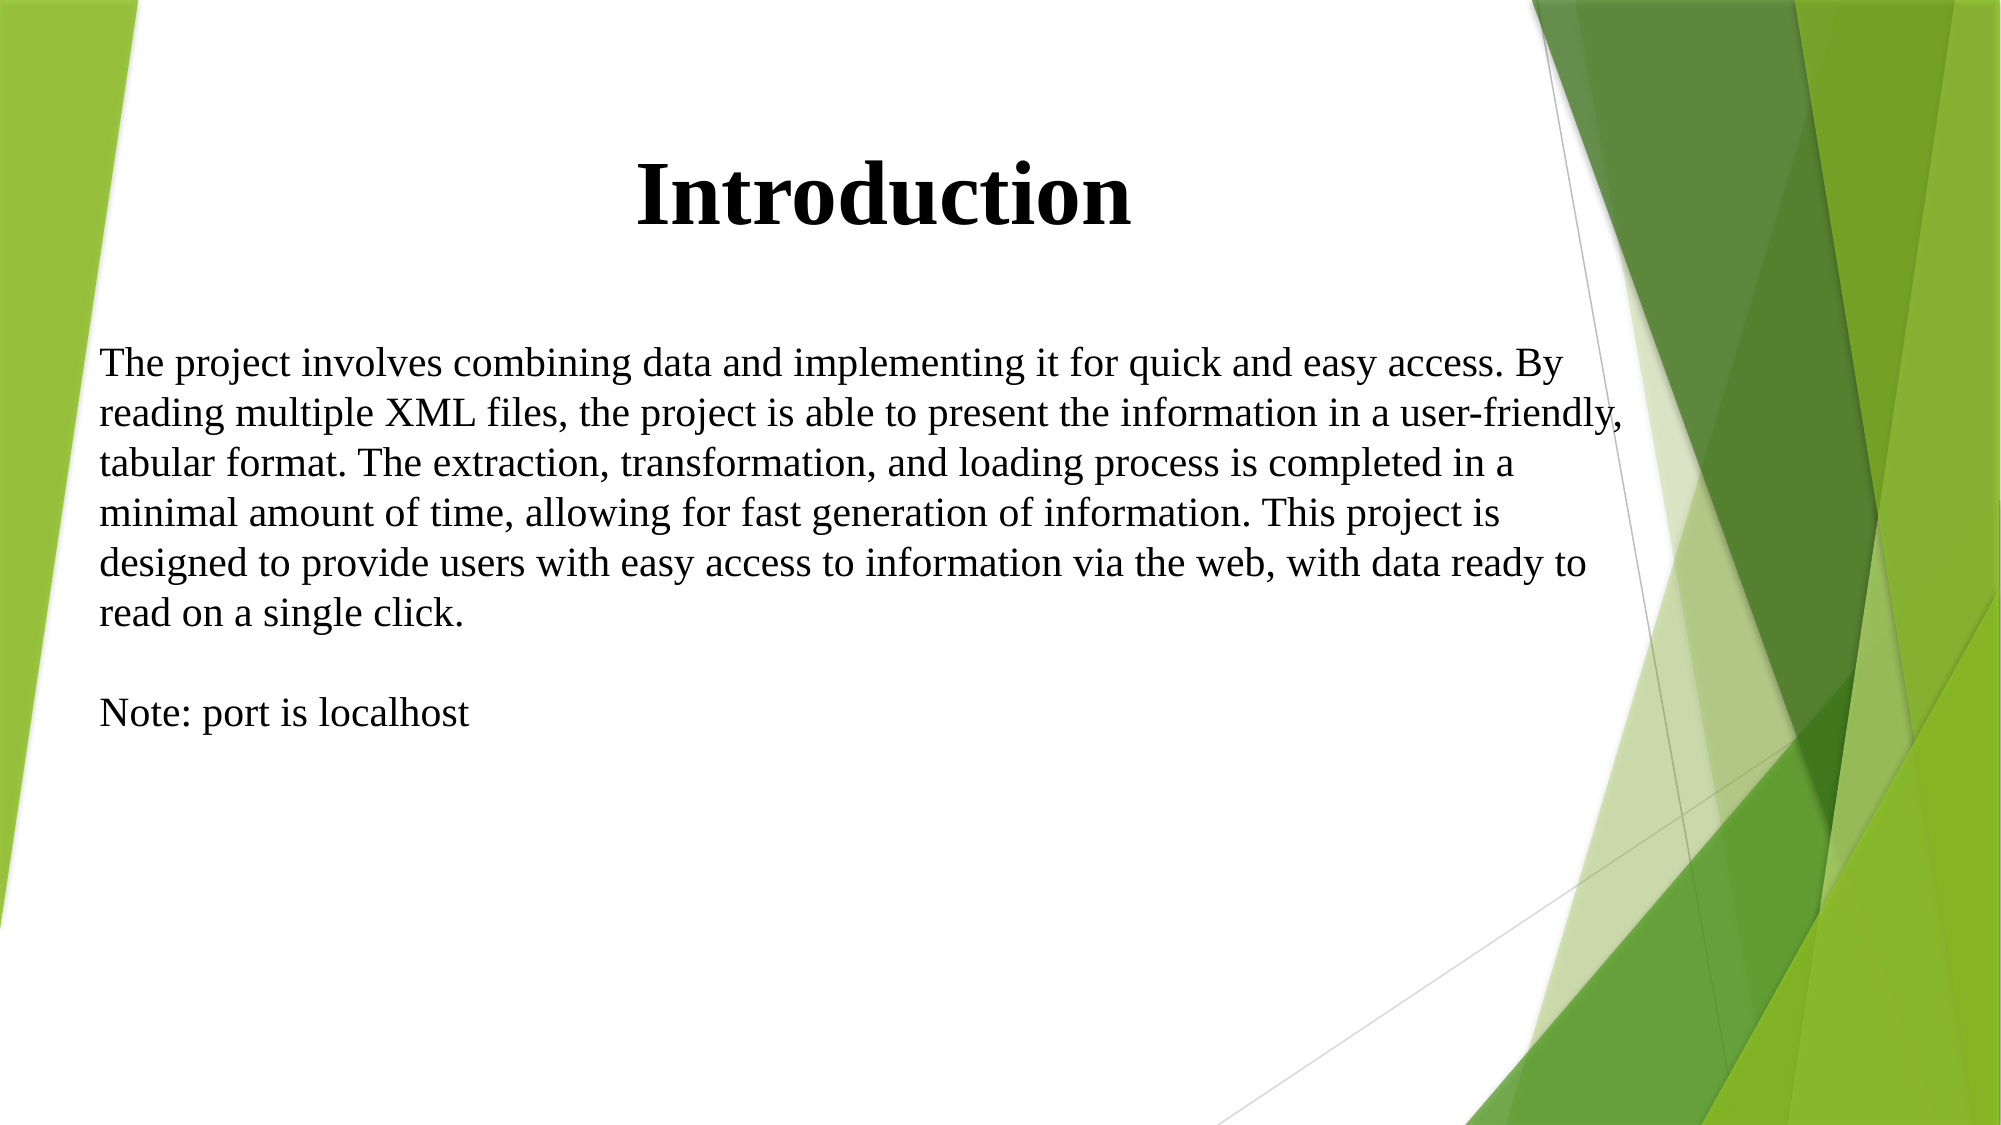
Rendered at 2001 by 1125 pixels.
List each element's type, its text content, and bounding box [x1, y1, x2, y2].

title Introduction [247, 43, 1522, 250]
subtitle The project involves combining data and implementing it for quick and easy access. By reading multiple XML files, the project is able to present the information in a user-friendly, tabular format. The extraction, transformation, and loading process is completed in a minimal amount of time, allowing for fast generation of information. This project is designed to provide users with easy access to information via the web, with data ready to read on a single click. Note: port is localhost [84, 277, 1663, 968]
